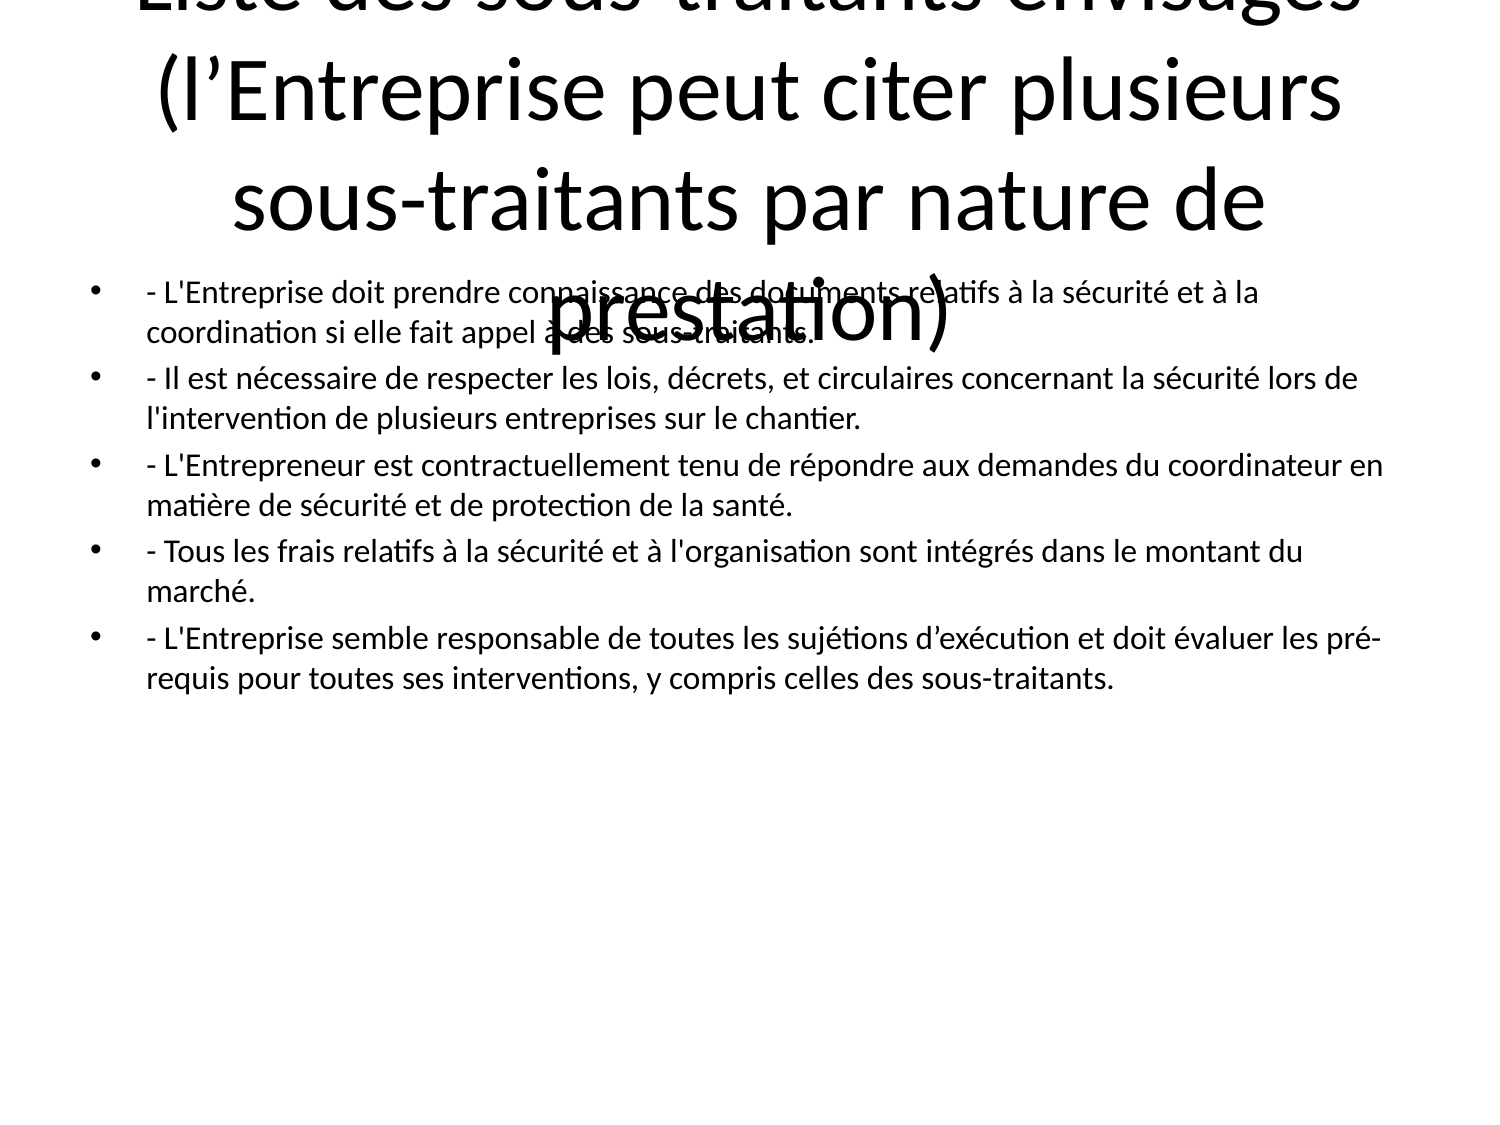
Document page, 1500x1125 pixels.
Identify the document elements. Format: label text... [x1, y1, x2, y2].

title Liste des sous-traitants envisagés (l’Entreprise peut citer plusieurs sous-traitants par nature de prestation) [75, 45, 1425, 233]
list - L'Entreprise doit prendre connaissance des documents relatifs à la sécurité et à la coordination si elle fait appel à des sous-traitants. - Il est nécessaire de respecter les lois, décrets, et circulaires concernant la sécurité lors de l'intervention de plusieurs entreprises sur le chantier. - L'Entrepreneur est contractuellement tenu de répondre aux demandes du coordinateur en matière de sécurité et de protection de la santé. - Tous les frais relatifs à la sécurité et à l'organisation sont intégrés dans le montant du marché. - L'Entreprise semble responsable de toutes les sujétions d’exécution et doit évaluer les pré-requis pour toutes ses interventions, y compris celles des sous-traitants. [75, 262, 1425, 1005]
